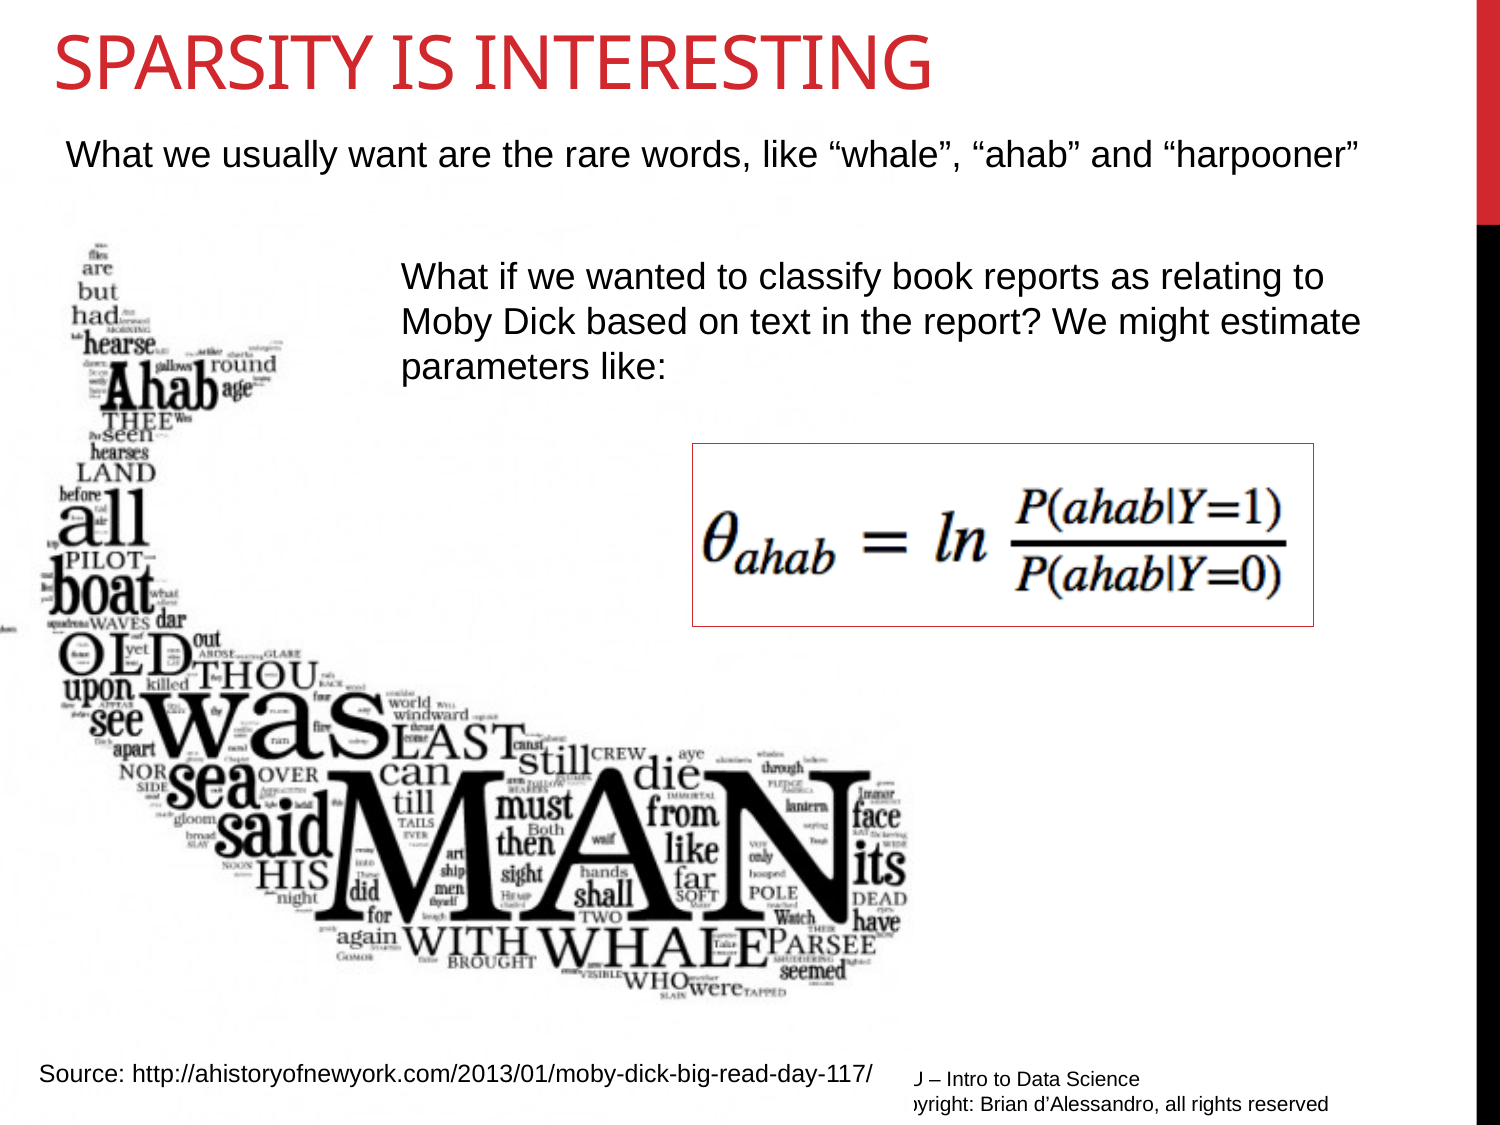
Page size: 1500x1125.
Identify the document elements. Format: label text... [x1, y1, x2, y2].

text_box What if we wanted to classify book reports as relating to Moby Dick based on text in the report? We might estimate parameters like: [922, 244, 1387, 395]
text_box What we usually want are the rare words, like “whale”, “ahab” and “harpooner” [922, 122, 1387, 183]
title Sparsity is interesting [321, 4, 1457, 113]
picture [0, 121, 1314, 1125]
text_box [25, 0, 321, 116]
